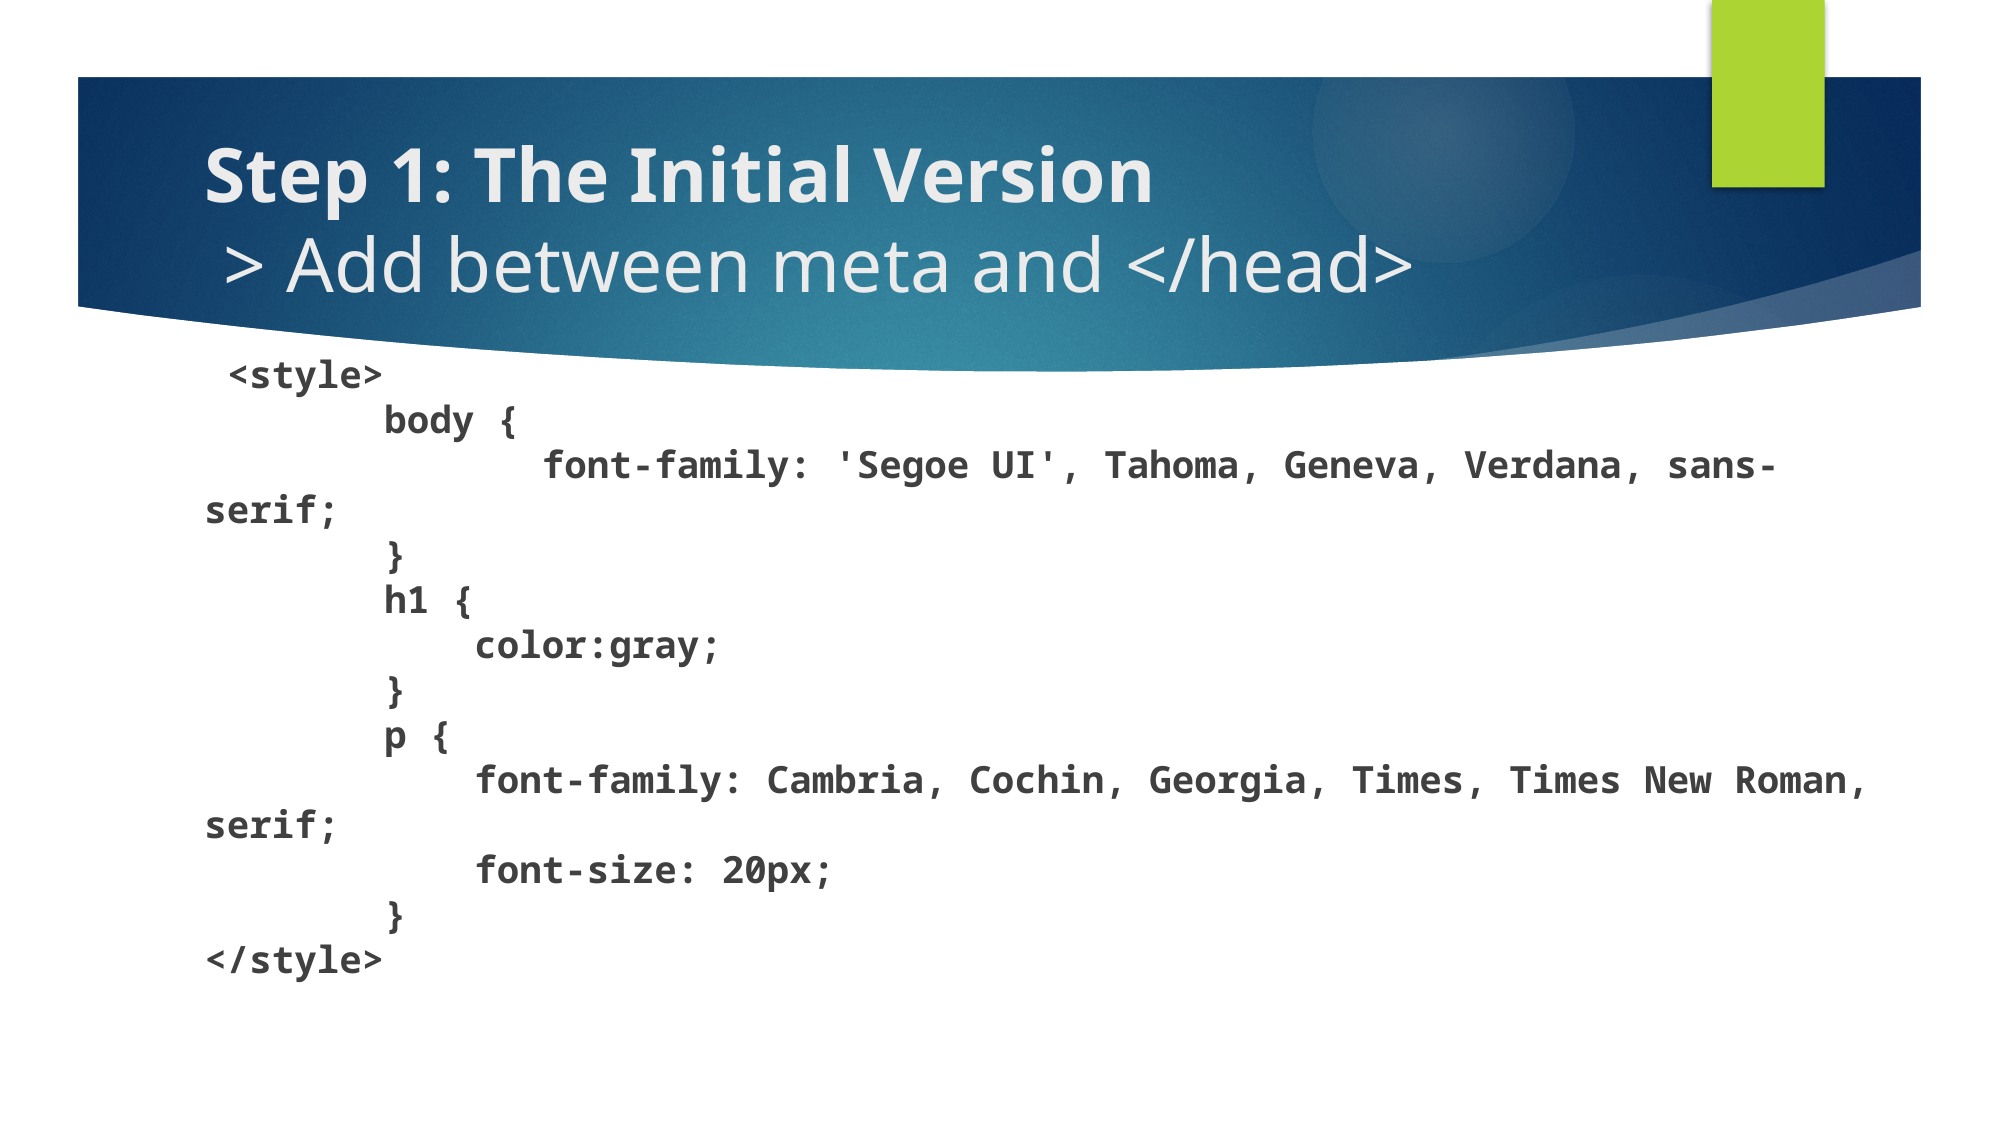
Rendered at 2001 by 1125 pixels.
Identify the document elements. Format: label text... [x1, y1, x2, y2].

list <style> body { font-family: 'Segoe UI', Tahoma, Geneva, Verdana, sans-serif; } h1 { color:gray; } p { font-family: Cambria, Cochin, Georgia, Times, Times New Roman, serif; font-size: 20px; } </style> [189, 343, 1905, 1080]
title Step 1: The Initial Version > Add between meta and </head> [189, 159, 1627, 276]
